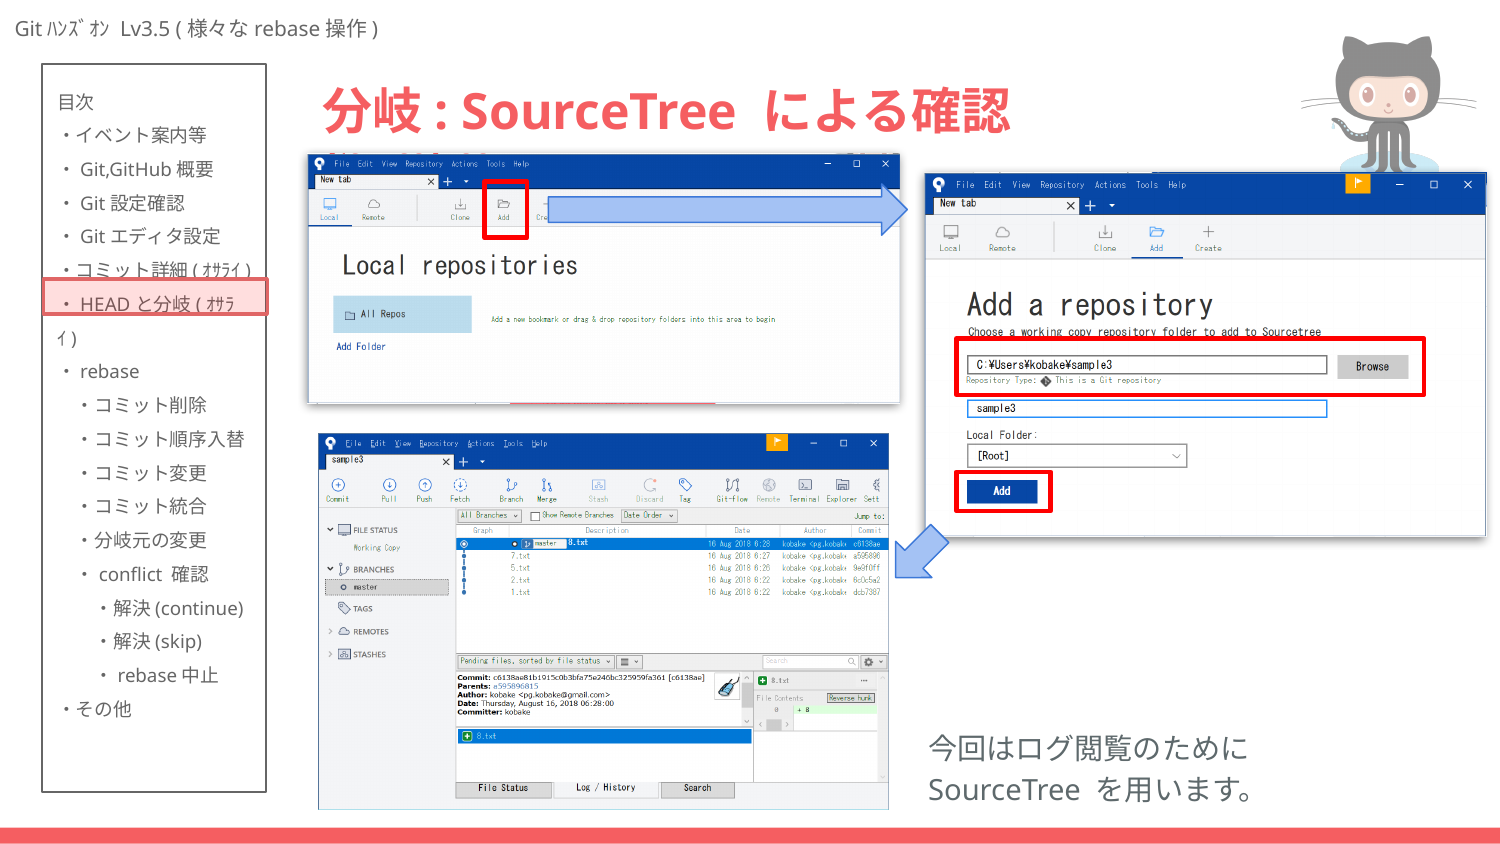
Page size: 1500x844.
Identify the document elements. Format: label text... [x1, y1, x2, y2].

picture [318, 433, 889, 810]
text_box [895, 536, 948, 578]
picture [307, 153, 900, 405]
text_box [43, 278, 268, 314]
title 分岐: SourceTree による確認 [307, 64, 1449, 161]
list 今回はログ閲覧のために SourceTree を用います。 [913, 710, 1449, 830]
picture [924, 172, 1487, 537]
